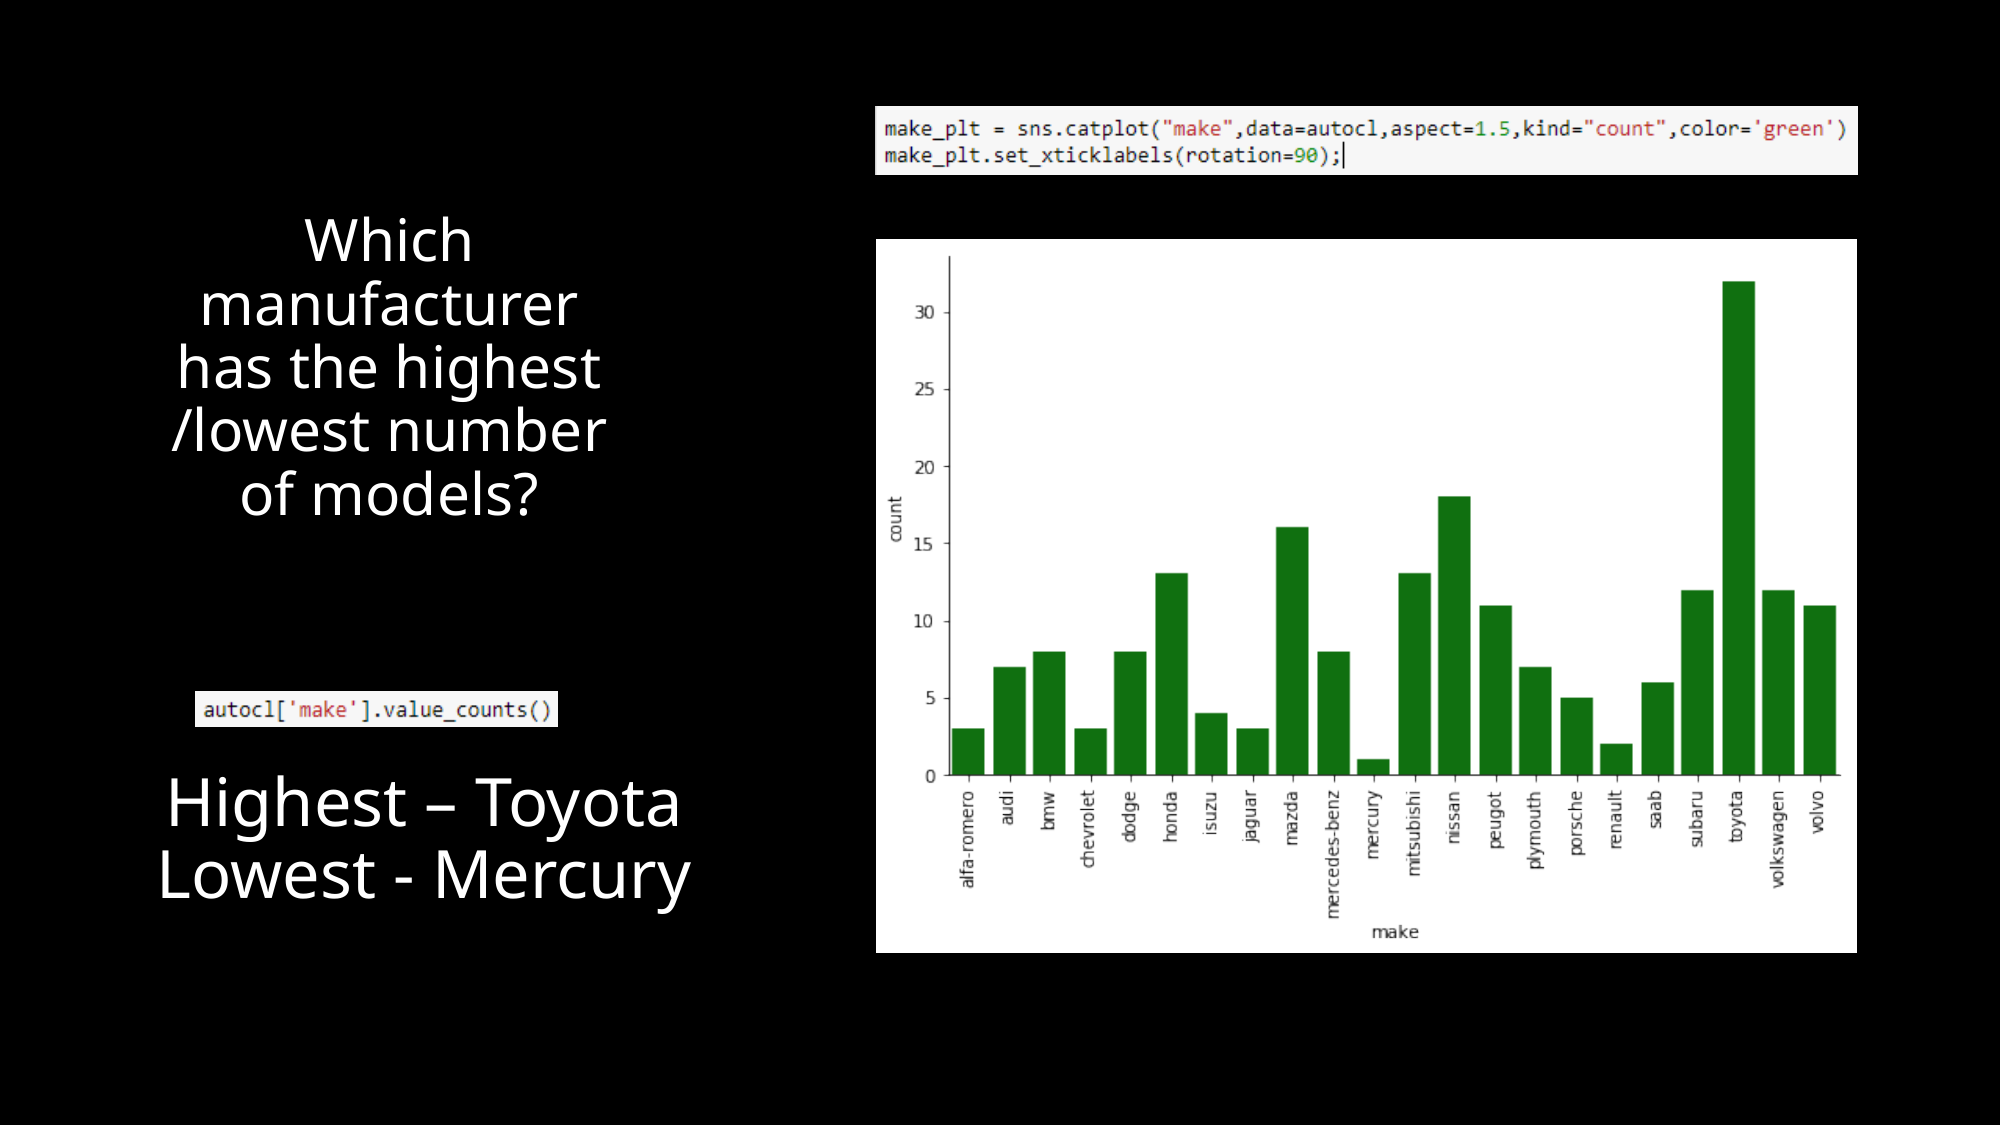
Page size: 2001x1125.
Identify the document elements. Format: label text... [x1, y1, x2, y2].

text_box Which manufacturer has the highest /lowest number of models? [135, 174, 644, 536]
picture [875, 106, 1858, 175]
title Highest – Toyota Lowest - Mercury [135, 729, 714, 921]
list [875, 239, 1858, 954]
picture [195, 691, 558, 727]
